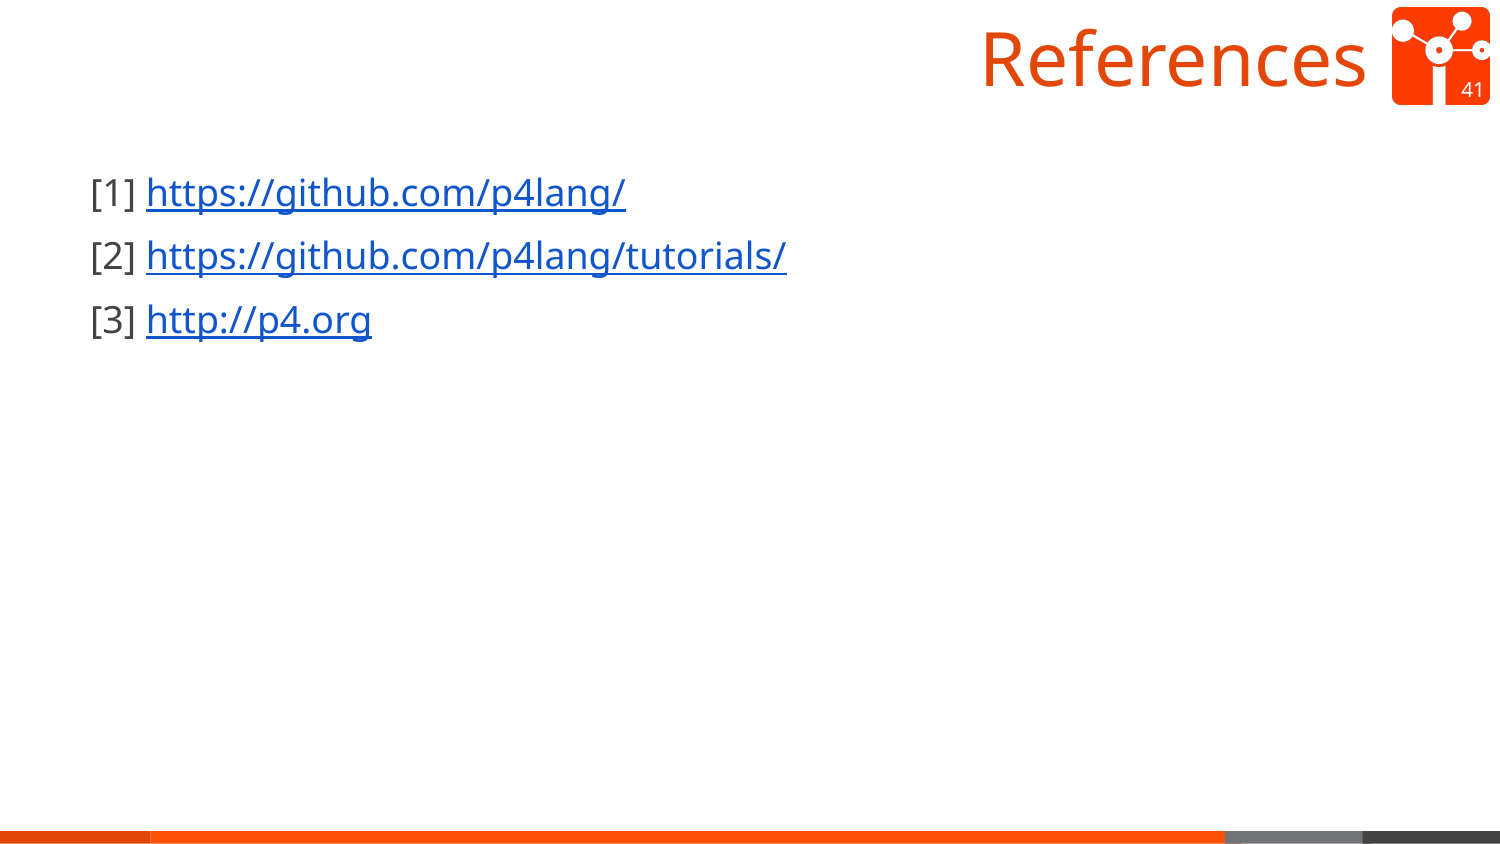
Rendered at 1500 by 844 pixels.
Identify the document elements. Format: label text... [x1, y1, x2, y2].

picture [1392, 7, 1490, 105]
list [1] https://github.com/p4lang/ [2] https://github.com/p4lang/tutorials/ [3] http://p4.org [75, 153, 1434, 783]
title References [111, 0, 1384, 112]
slide_number ‹#› [1434, 74, 1500, 109]
